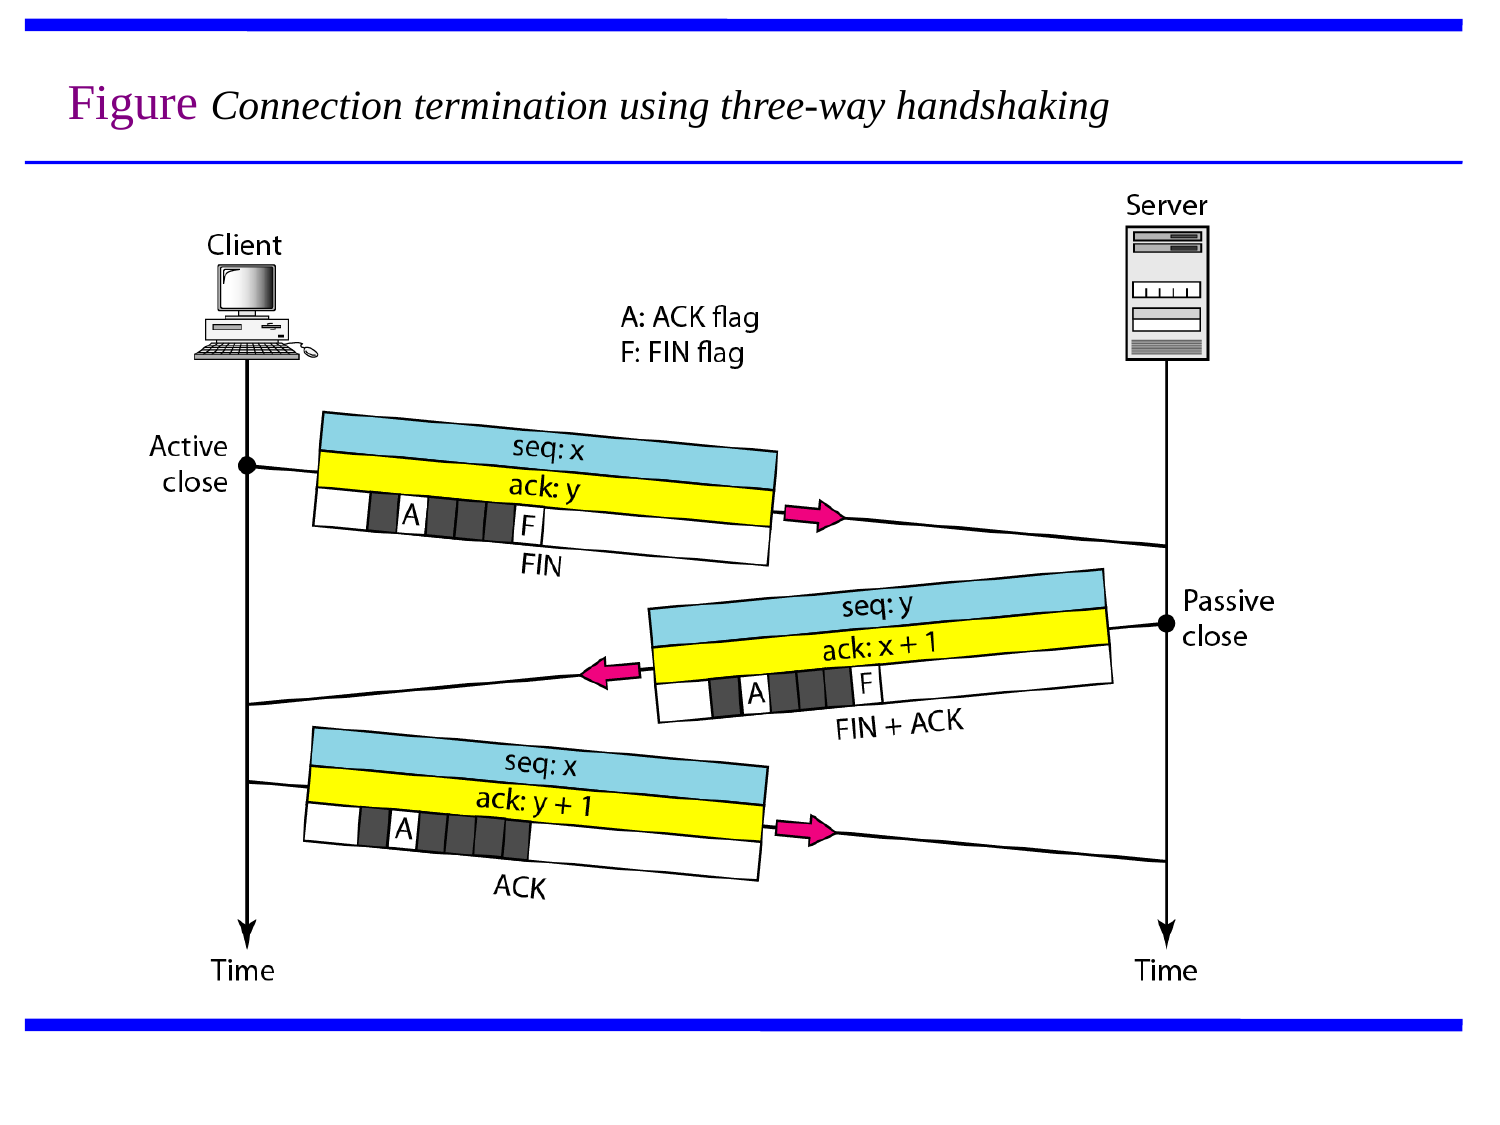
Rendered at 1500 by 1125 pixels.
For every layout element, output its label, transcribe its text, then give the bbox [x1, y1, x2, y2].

picture [148, 189, 1276, 988]
text_box Figure Connection termination using three-way handshaking [52, 62, 1126, 138]
